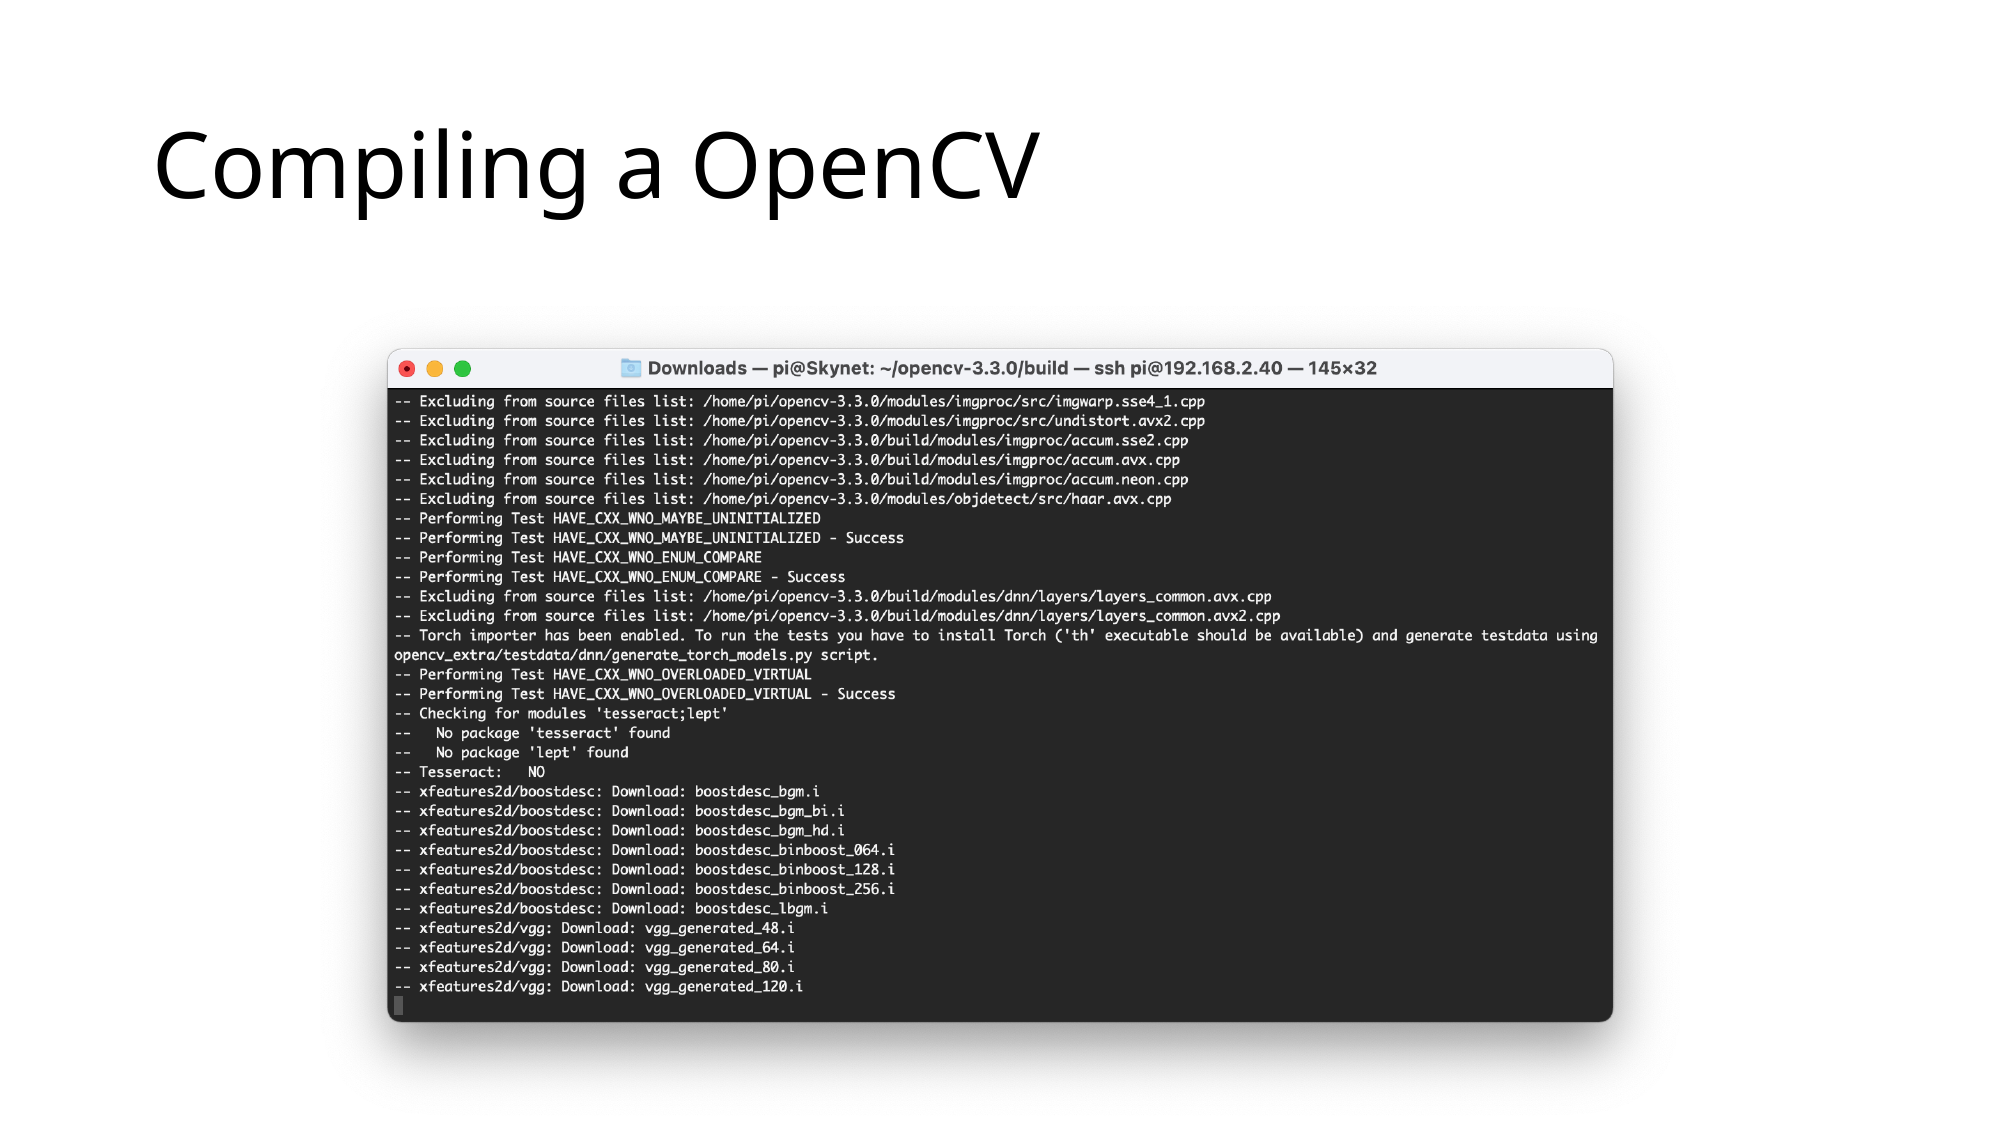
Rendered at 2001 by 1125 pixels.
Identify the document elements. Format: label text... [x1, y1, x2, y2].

picture [309, 296, 1691, 1125]
title Compiling a OpenCV [137, 59, 1863, 278]
